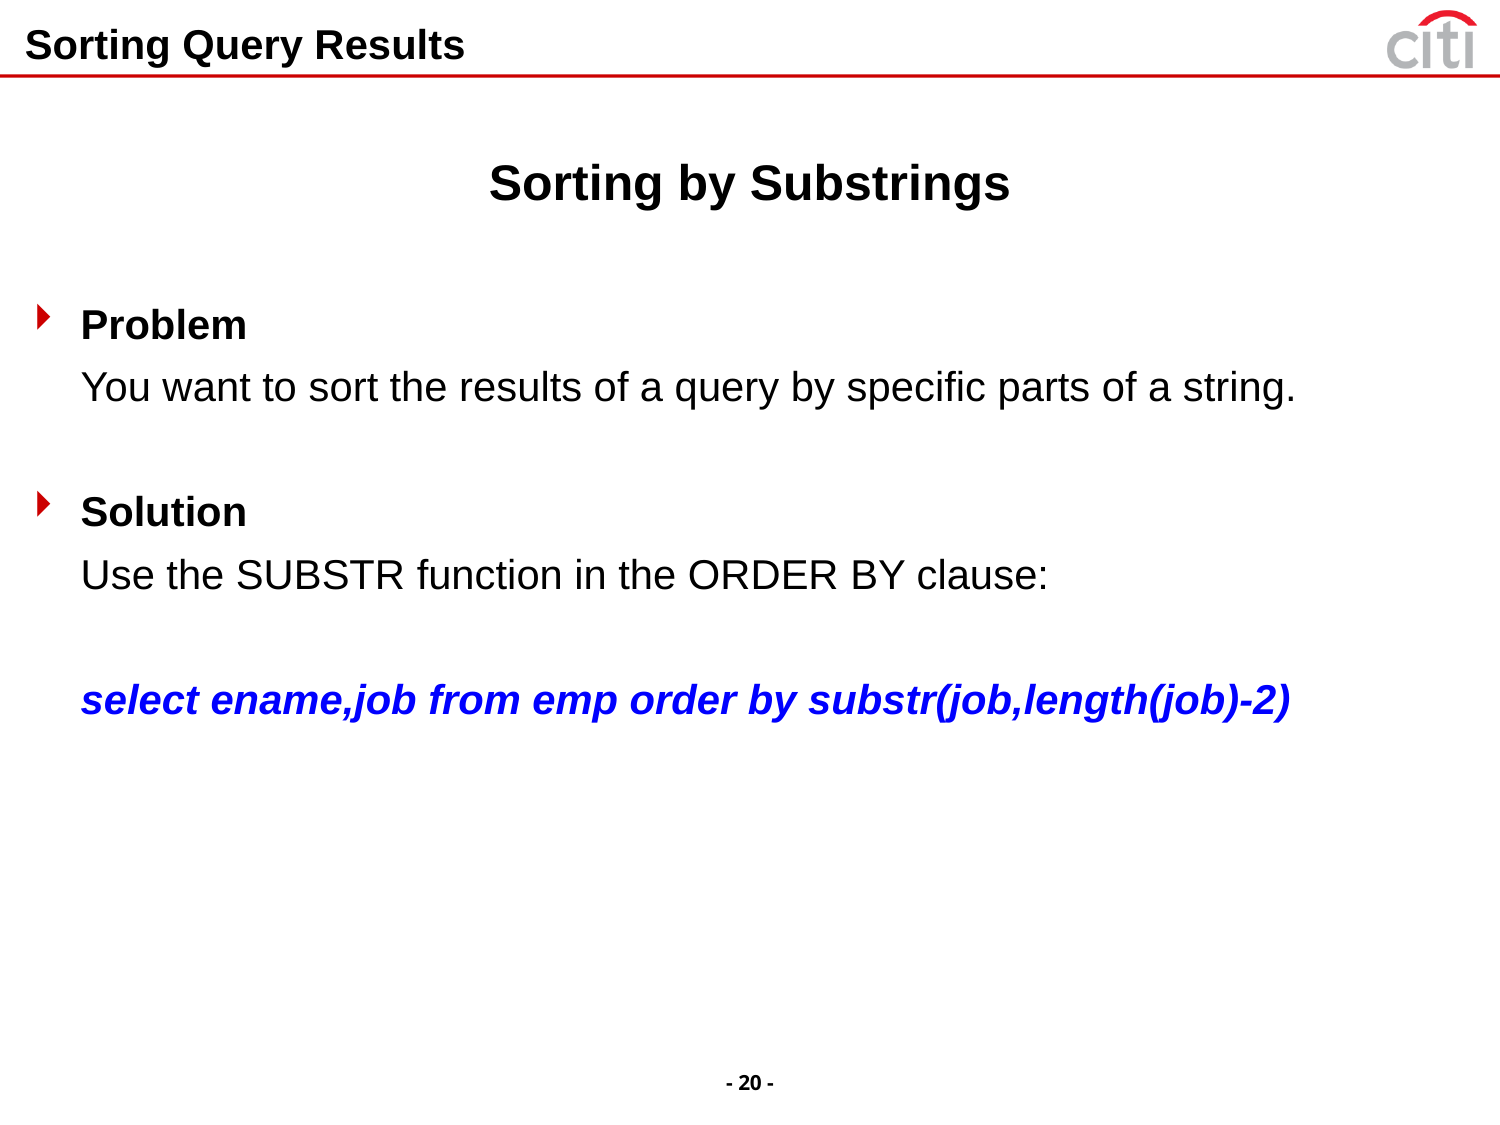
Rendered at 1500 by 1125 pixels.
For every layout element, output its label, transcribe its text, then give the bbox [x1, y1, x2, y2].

slide_number - 20 - [593, 1062, 907, 1104]
title Sorting Query Results [24, 12, 1476, 69]
list Sorting by Substrings Problem You want to sort the results of a query by specific parts of a string. Solution Use the SUBSTR function in the ORDER BY clause: select ename,job from emp order by substr(job,length(job)-2) [24, 149, 1476, 1026]
picture [1383, 8, 1481, 74]
